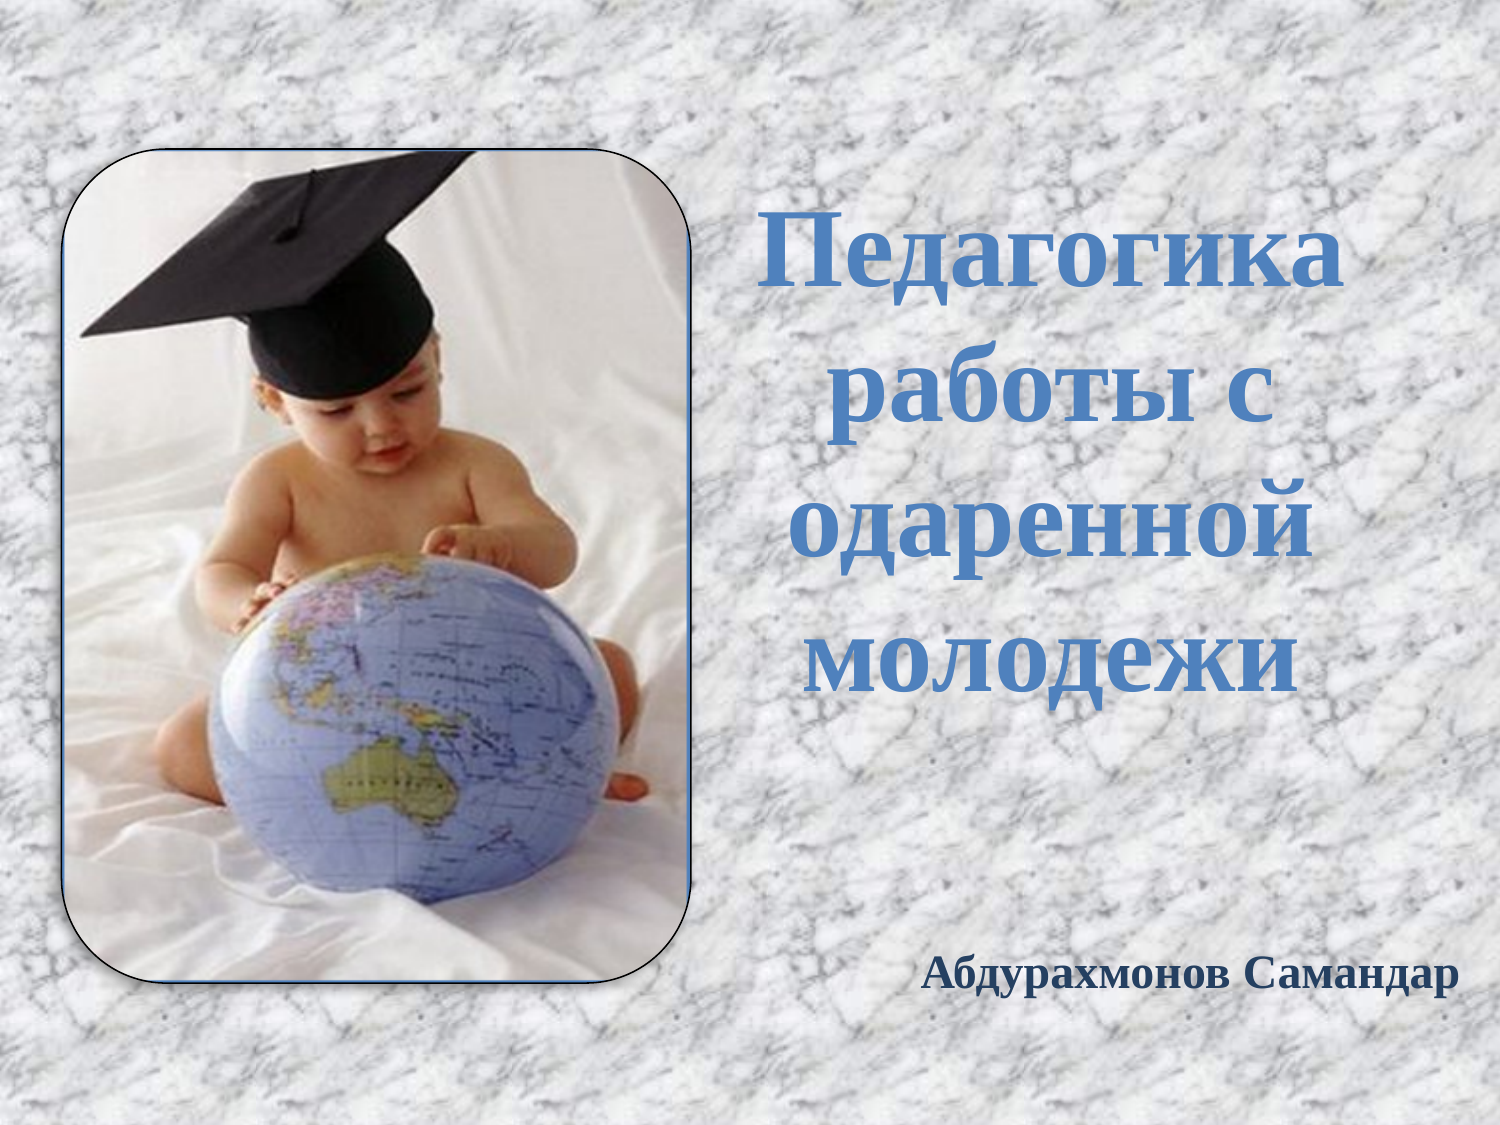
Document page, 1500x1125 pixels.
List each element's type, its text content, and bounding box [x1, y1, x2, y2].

picture [0, 0, 1500, 1125]
subtitle Абдурахмонов Самандар [903, 798, 1476, 1059]
title Педагогика работы с одаренной молодежи [667, 121, 1436, 767]
